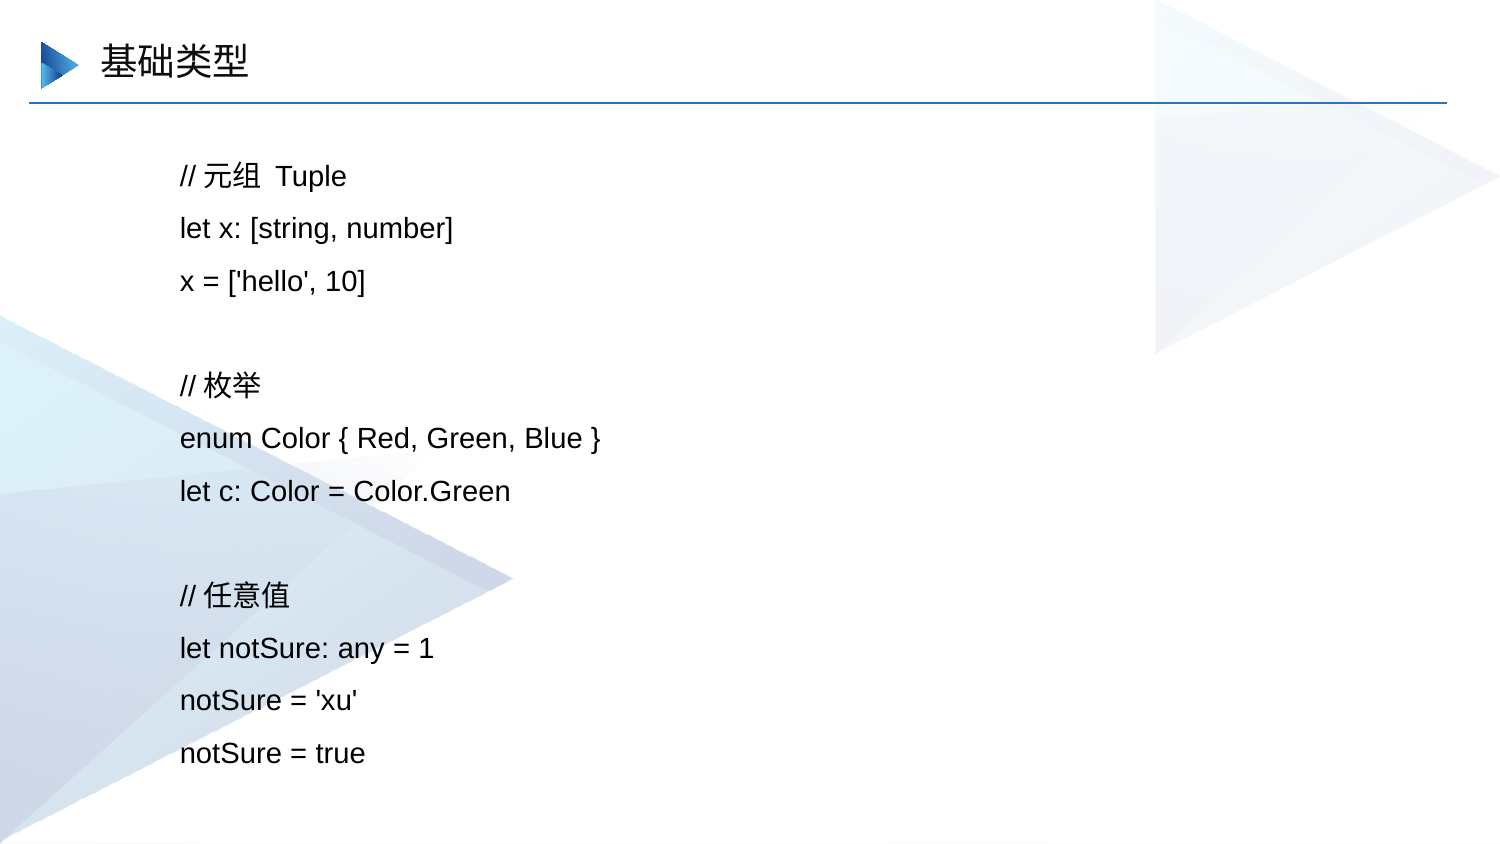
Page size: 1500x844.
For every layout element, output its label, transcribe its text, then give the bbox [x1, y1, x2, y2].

text_box 基础类型 [100, 28, 490, 92]
text_box //元组 Tuple let x: [string, number] x = ['hello', 10] //枚举 enum Color { Red, Green, Blue } let c: Color = Color.Green //任意值 let notSure: any = 1 notSure = 'xu' notSure = true [164, 132, 1126, 778]
